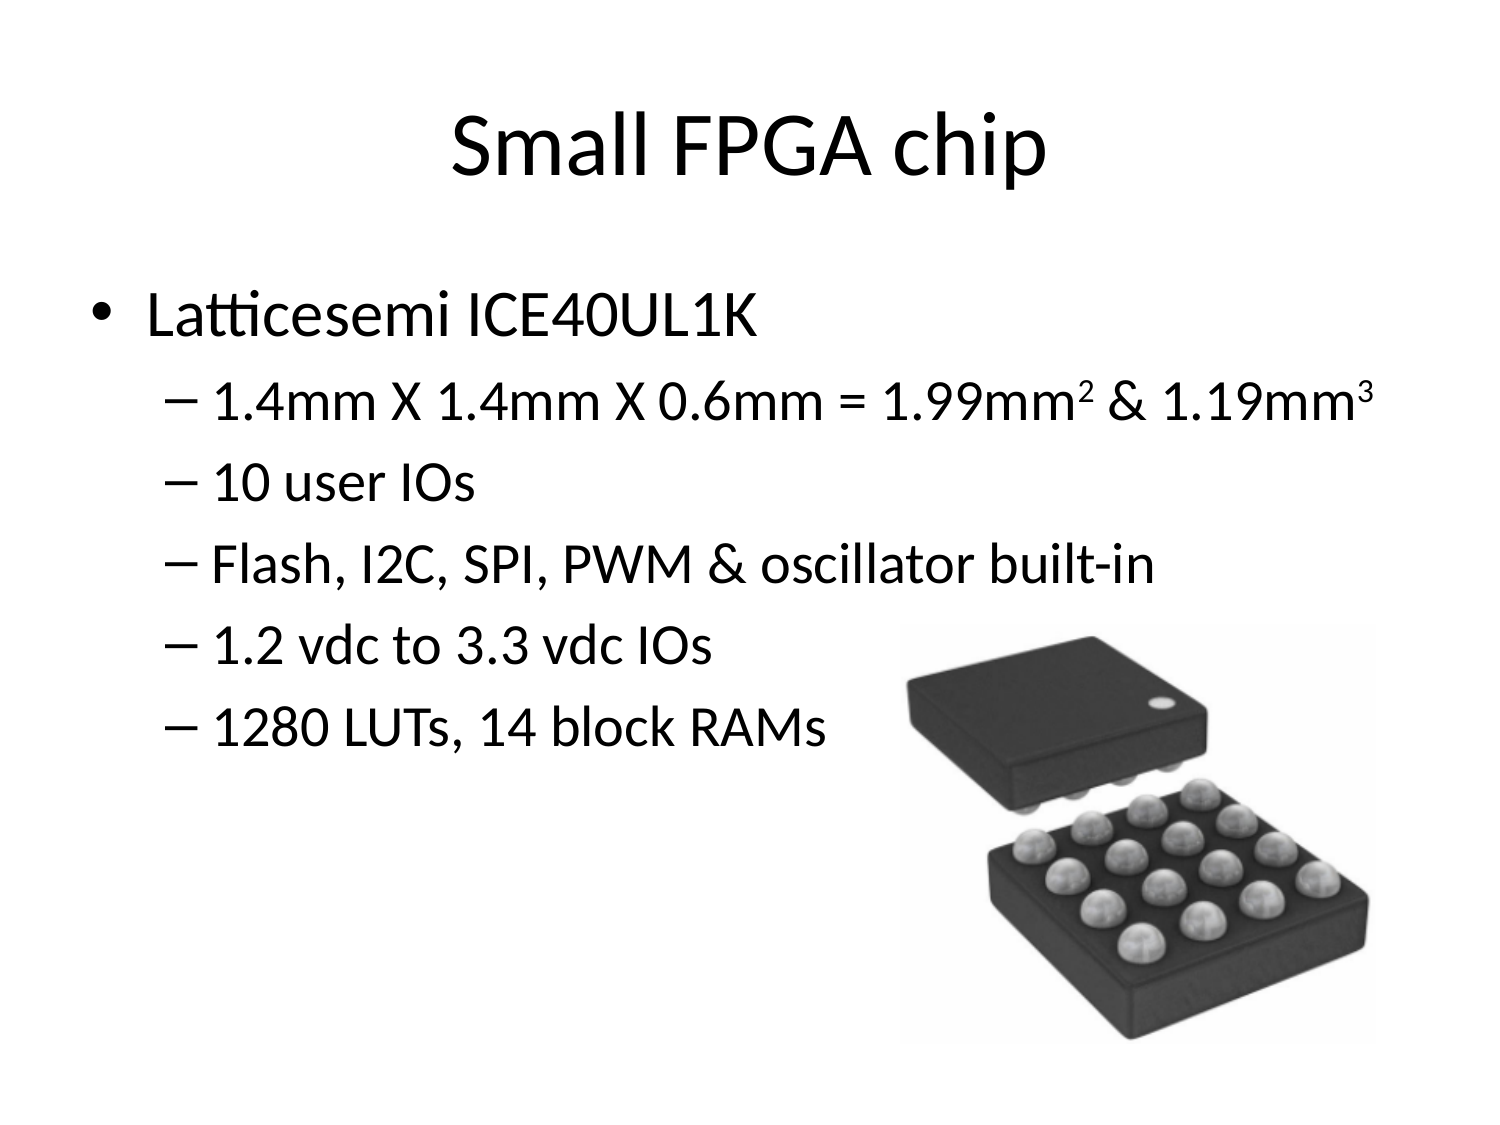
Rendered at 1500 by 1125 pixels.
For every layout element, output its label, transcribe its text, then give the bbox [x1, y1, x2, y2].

picture [899, 624, 1385, 1044]
list Latticesemi ICE40UL1K 1.4mm X 1.4mm X 0.6mm = 1.99mm2 & 1.19mm3 10 user IOs Flash, I2C, SPI, PWM & oscillator built-in 1.2 vdc to 3.3 vdc IOs 1280 LUTs, 14 block RAMs [75, 262, 1425, 1005]
title Small FPGA chip [75, 45, 1425, 233]
